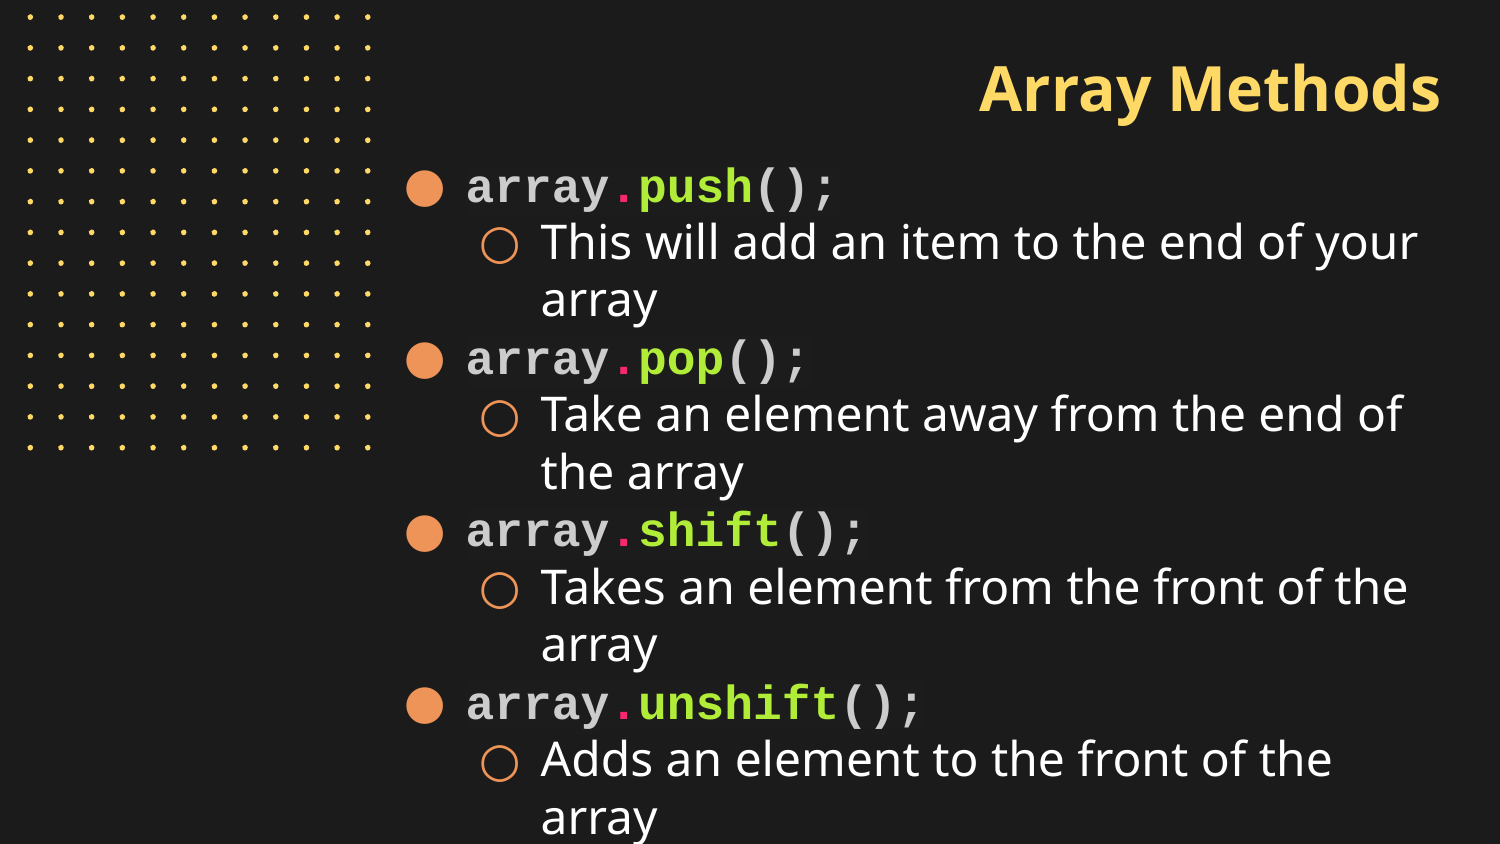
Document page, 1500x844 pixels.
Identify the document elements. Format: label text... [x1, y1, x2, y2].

list array.push(); This will add an item to the end of your array array.pop(); Take an element away from the end of the array array.shift(); Takes an element from the front of the array array.unshift(); Adds an element to the front of the array [375, 139, 1439, 800]
title Array Methods [450, 37, 1457, 140]
